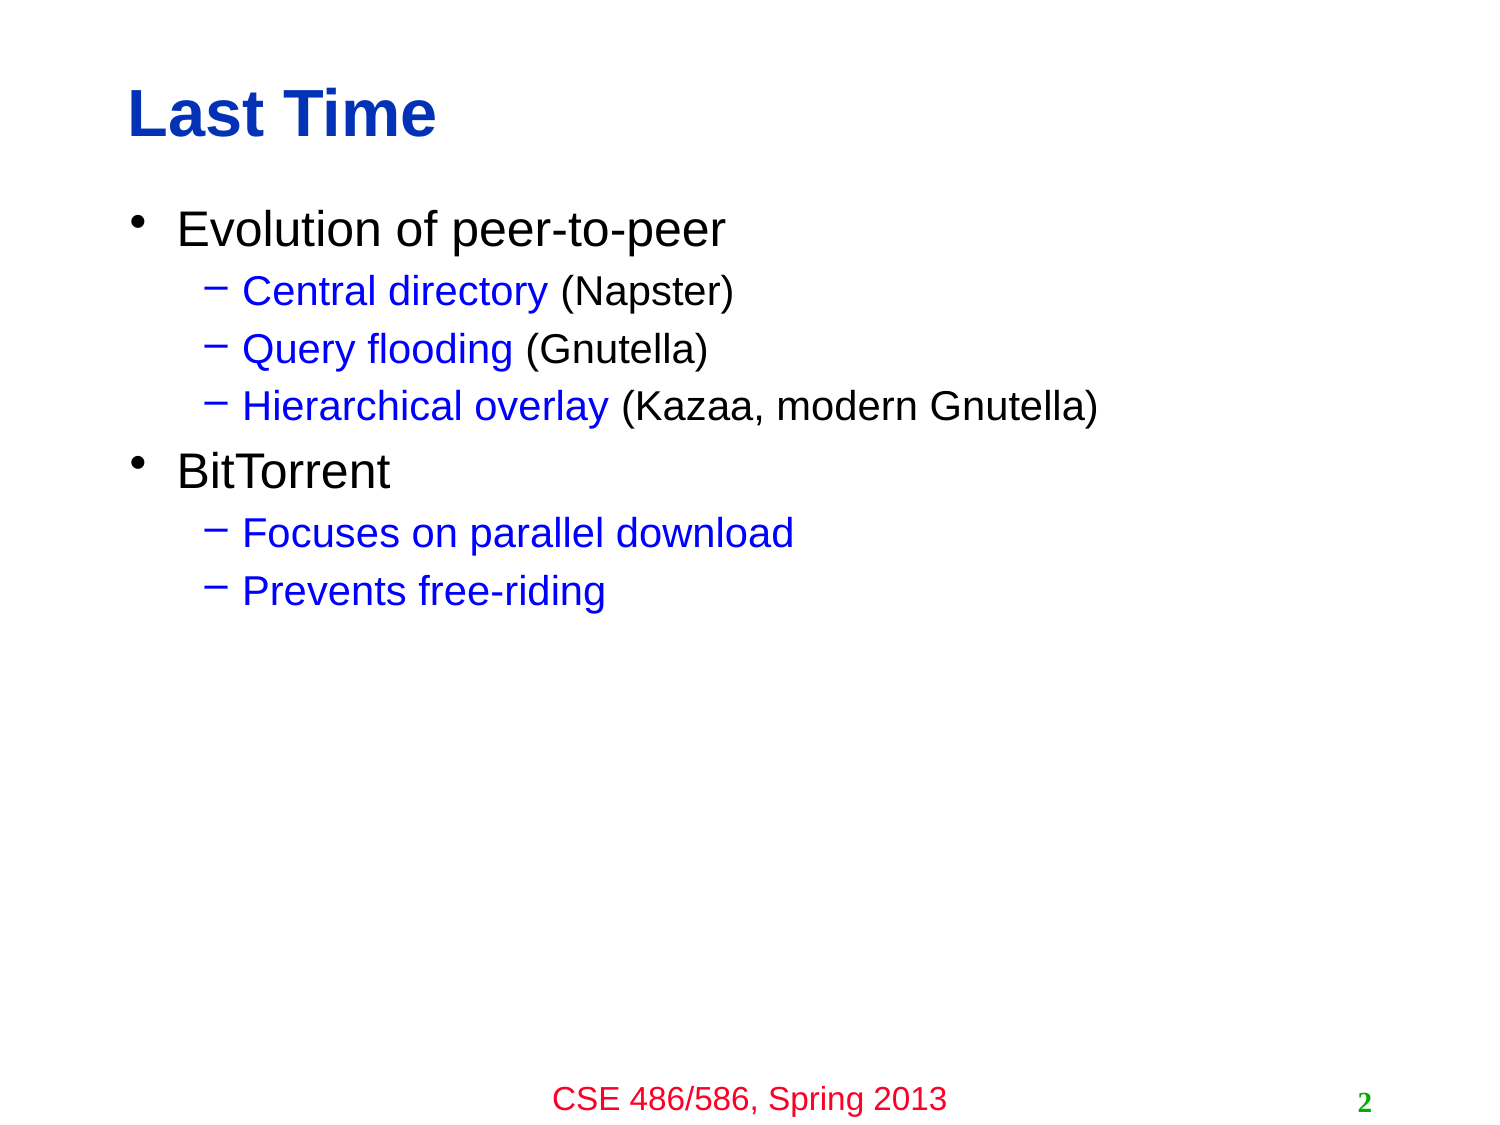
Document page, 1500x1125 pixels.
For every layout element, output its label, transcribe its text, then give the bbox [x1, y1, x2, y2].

slide_number 2 [1074, 1076, 1388, 1125]
title Last Time [112, 53, 1310, 176]
list Evolution of peer-to-peer Central directory (Napster) Query flooding (Gnutella) Hierarchical overlay (Kazaa, modern Gnutella) BitTorrent Focuses on parallel download Prevents free-riding [114, 195, 1376, 1005]
